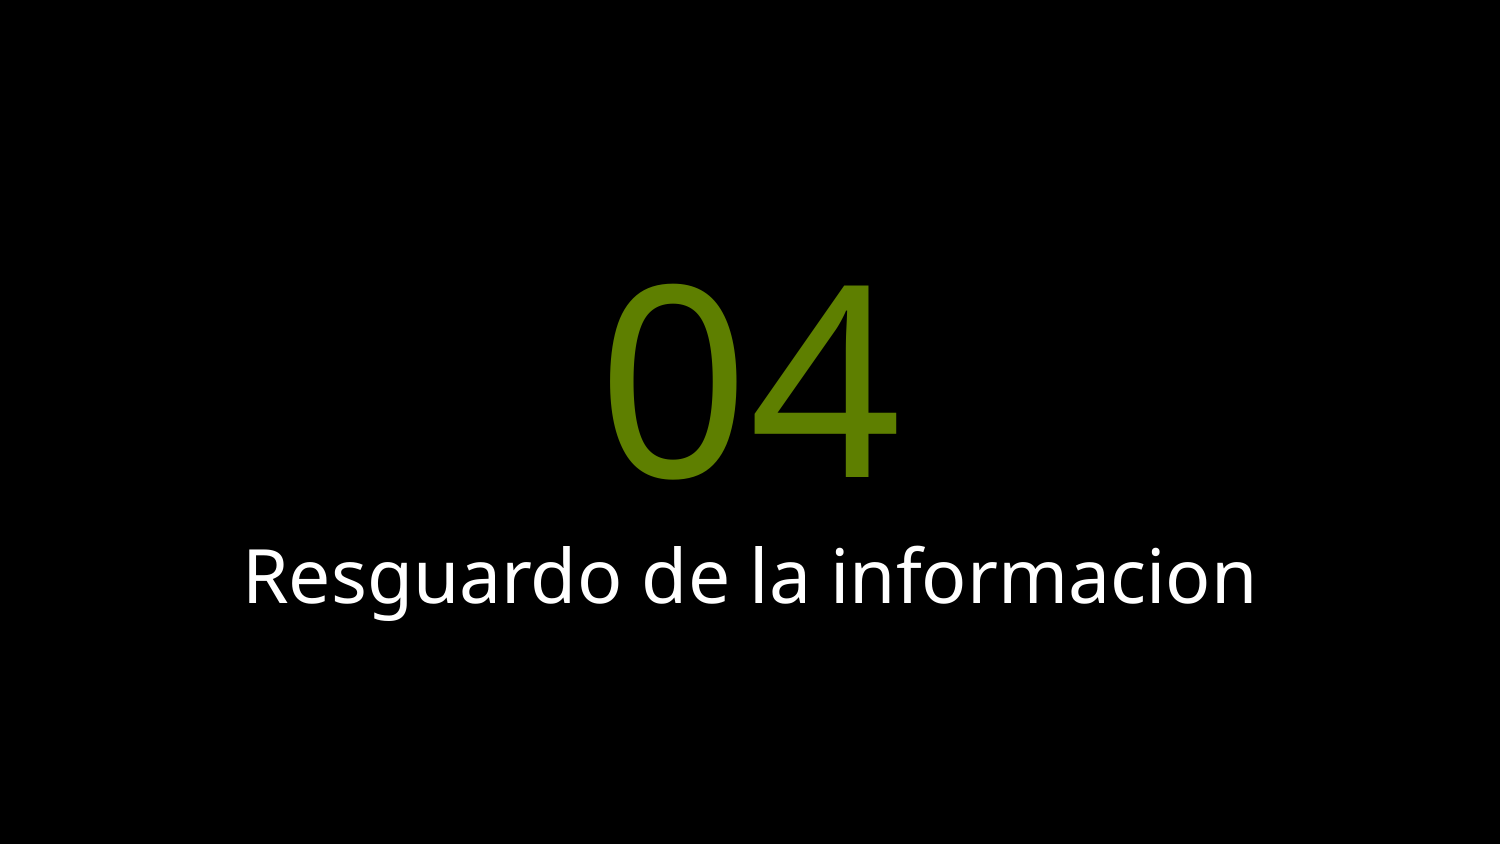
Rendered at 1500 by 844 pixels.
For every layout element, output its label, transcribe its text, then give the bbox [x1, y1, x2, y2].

title Resguardo de la informacion [114, 500, 1386, 648]
title 04 [537, 195, 963, 500]
